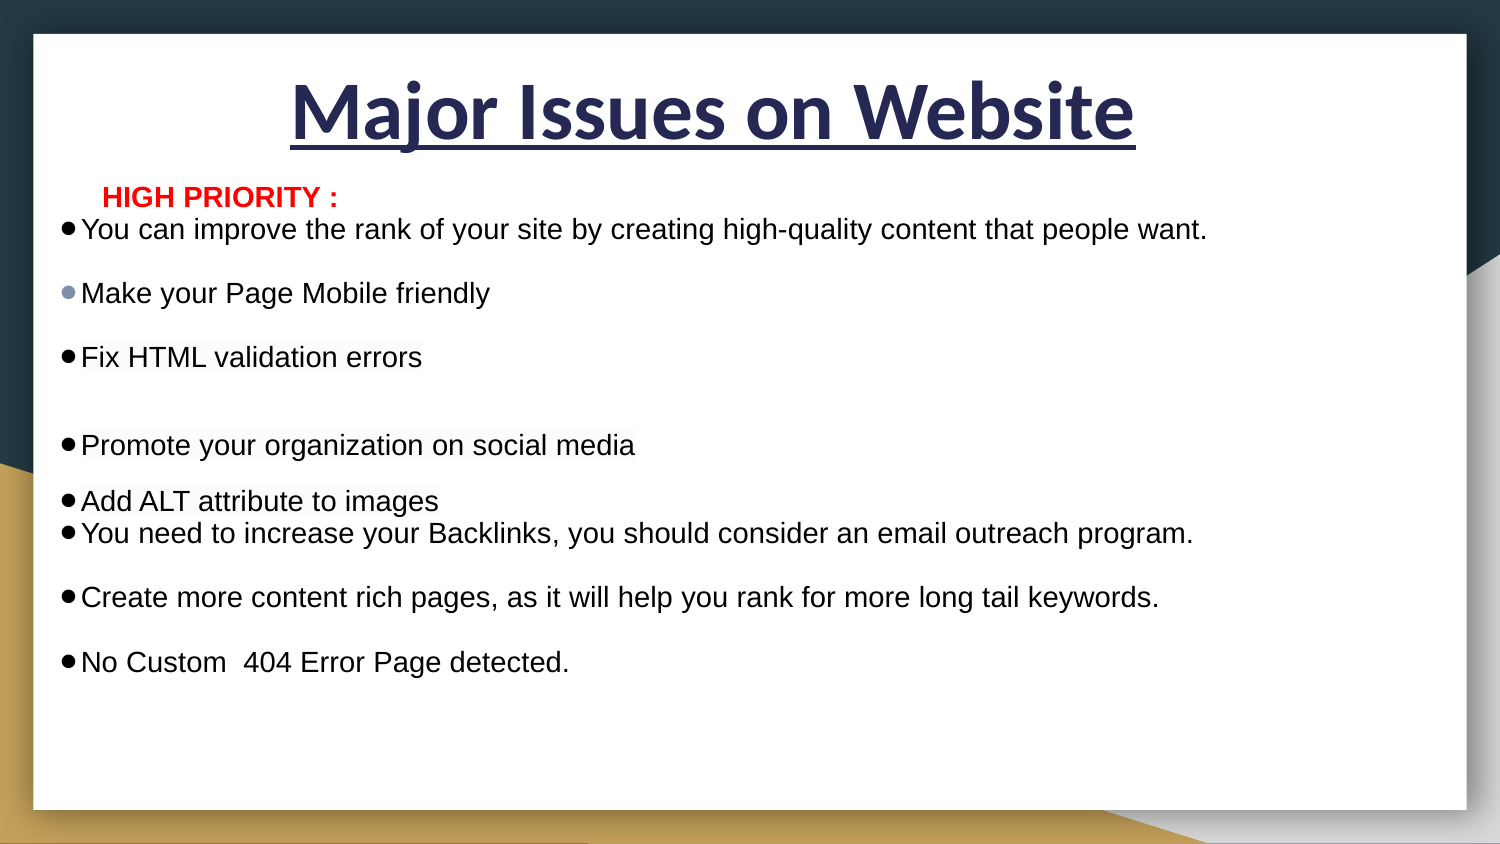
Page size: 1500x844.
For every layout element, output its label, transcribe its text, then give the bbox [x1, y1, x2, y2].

list HIGH PRIORITY : ⚫You can improve the rank of your site by creating high-quality content that people want. ⚫Make your Page Mobile friendly ⚫Fix HTML validation errors ⚫Promote your organization on social media ⚫Add ALT attribute to images ⚫You need to increase your Backlinks, you should consider an email outreach program. ⚫Create more content rich pages, as it will help you rank for more long tail keywords. ⚫No Custom 404 Error Page detected. [41, 169, 1447, 805]
title Major Issues on Website [97, 41, 1329, 140]
